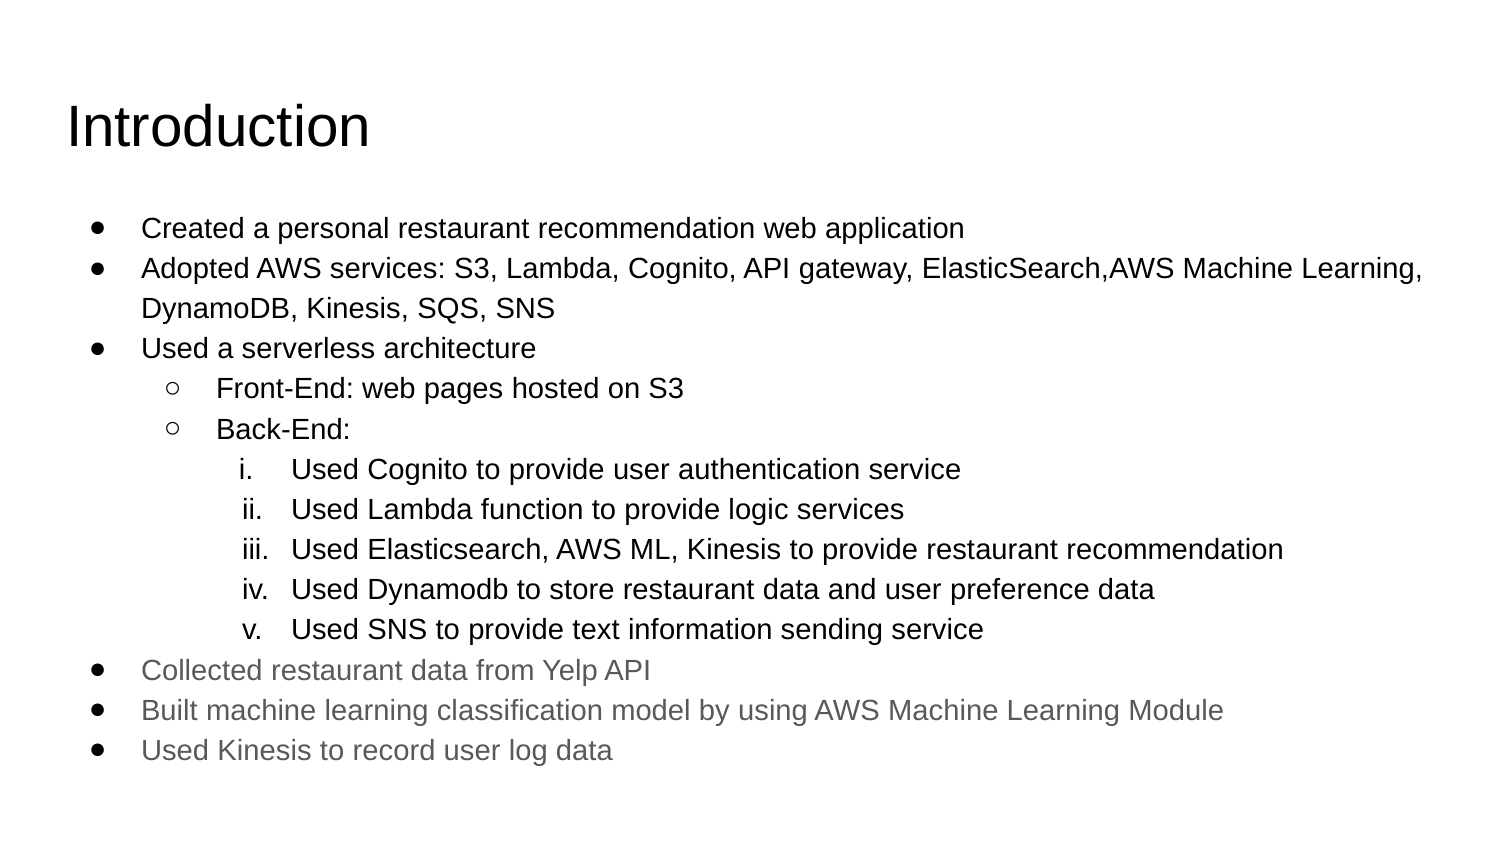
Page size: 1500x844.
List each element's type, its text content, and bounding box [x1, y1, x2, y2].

list Created a personal restaurant recommendation web application Adopted AWS services: S3, Lambda, Cognito, API gateway, ElasticSearch,AWS Machine Learning, DynamoDB, Kinesis, SQS, SNS Used a serverless architecture Front-End: web pages hosted on S3 Back-End: Used Cognito to provide user authentication service Used Lambda function to provide logic services Used Elasticsearch, AWS ML, Kinesis to provide restaurant recommendation Used Dynamodb to store restaurant data and user preference data Used SNS to provide text information sending service Collected restaurant data from Yelp API Built machine learning classification model by using AWS Machine Learning Module Used Kinesis to record user log data [51, 189, 1449, 800]
title Introduction [51, 72, 1449, 167]
